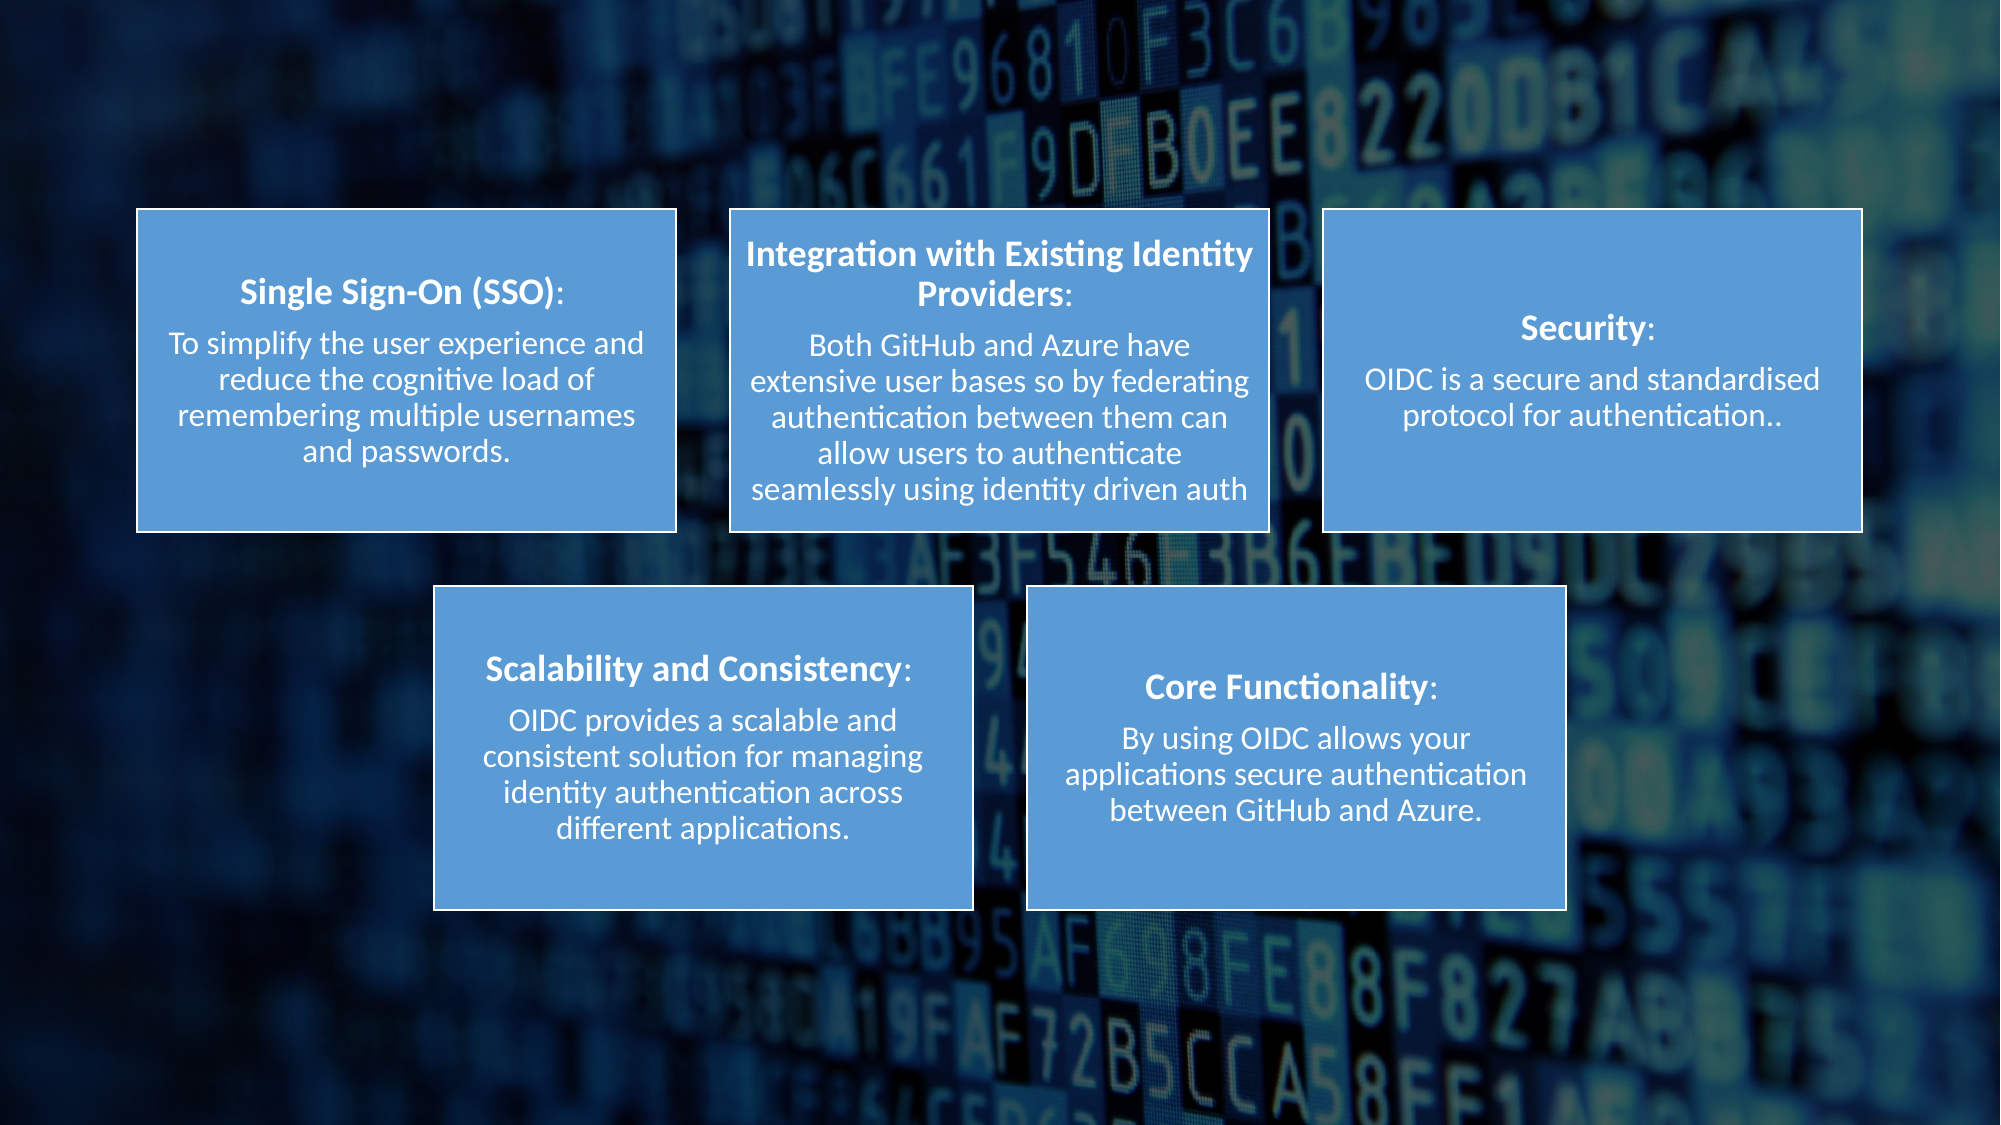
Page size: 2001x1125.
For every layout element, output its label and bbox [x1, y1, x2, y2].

text_box [137, 105, 1863, 1014]
picture [0, 0, 2000, 1125]
